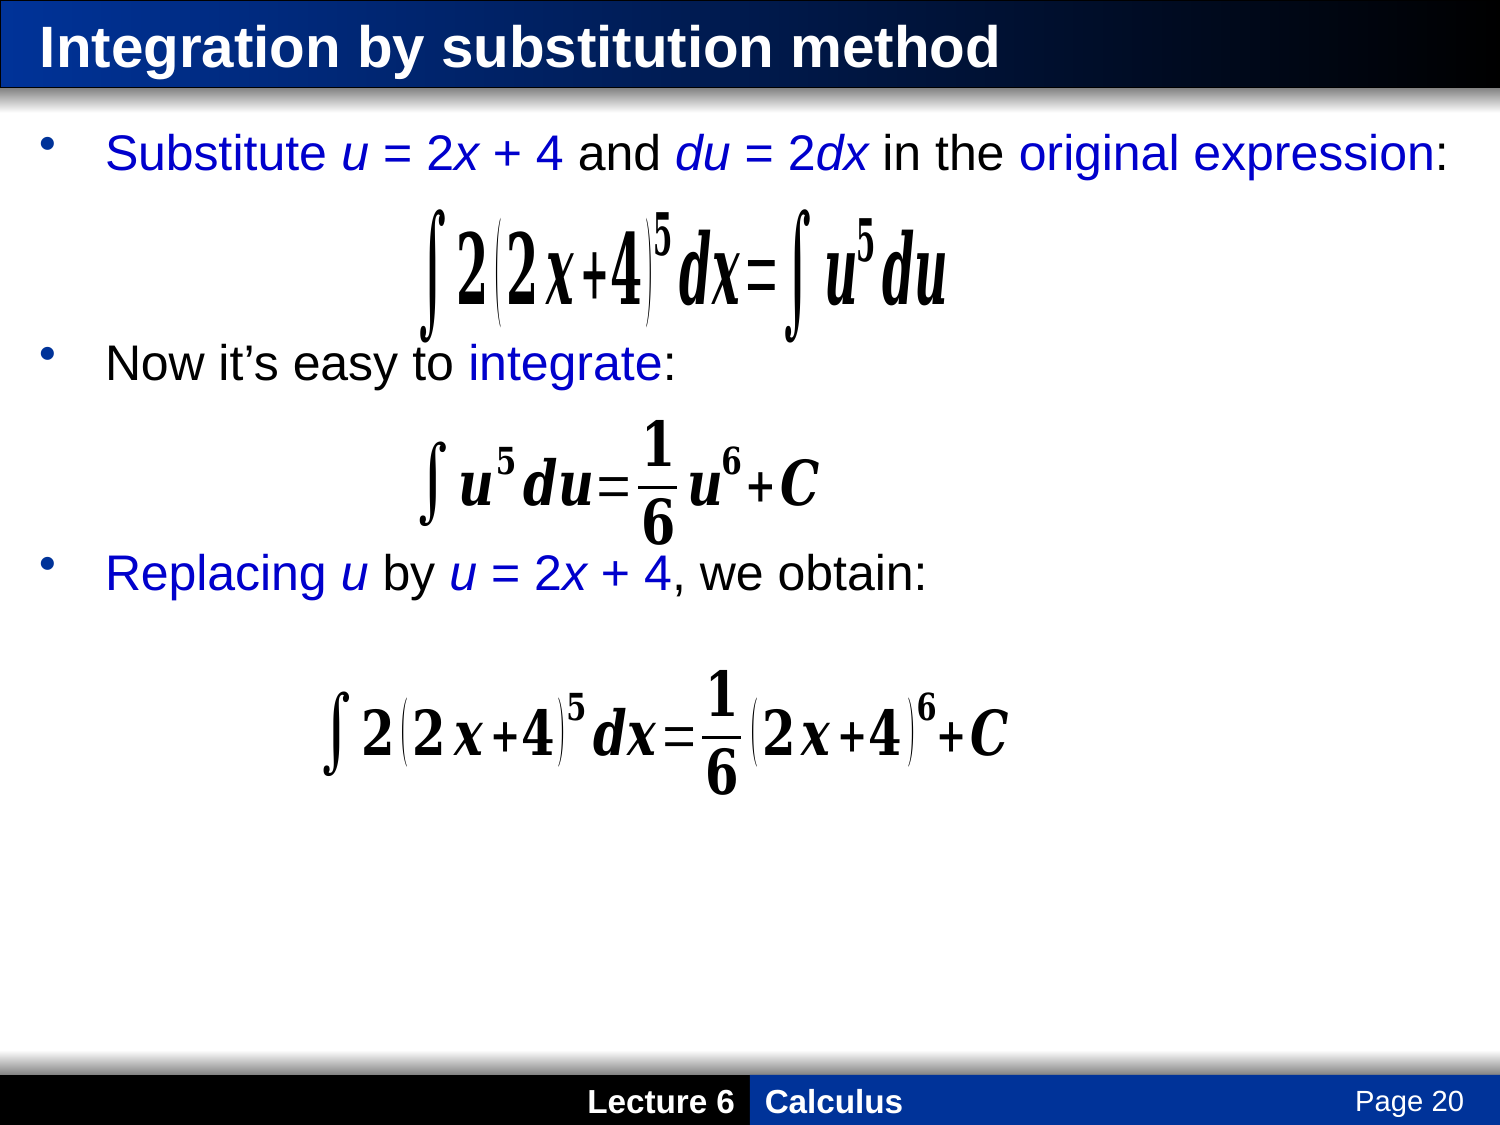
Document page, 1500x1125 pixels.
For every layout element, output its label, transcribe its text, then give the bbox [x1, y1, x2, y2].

list Substitute u = 2x + 4 and du = 2dx in the original expression: Now it’s easy to integrate: Replacing u by u = 2x + 4, we obtain: [24, 112, 1475, 1038]
slide_number Page 20 [1337, 1074, 1488, 1125]
title Integration by substitution method [24, 12, 1500, 75]
